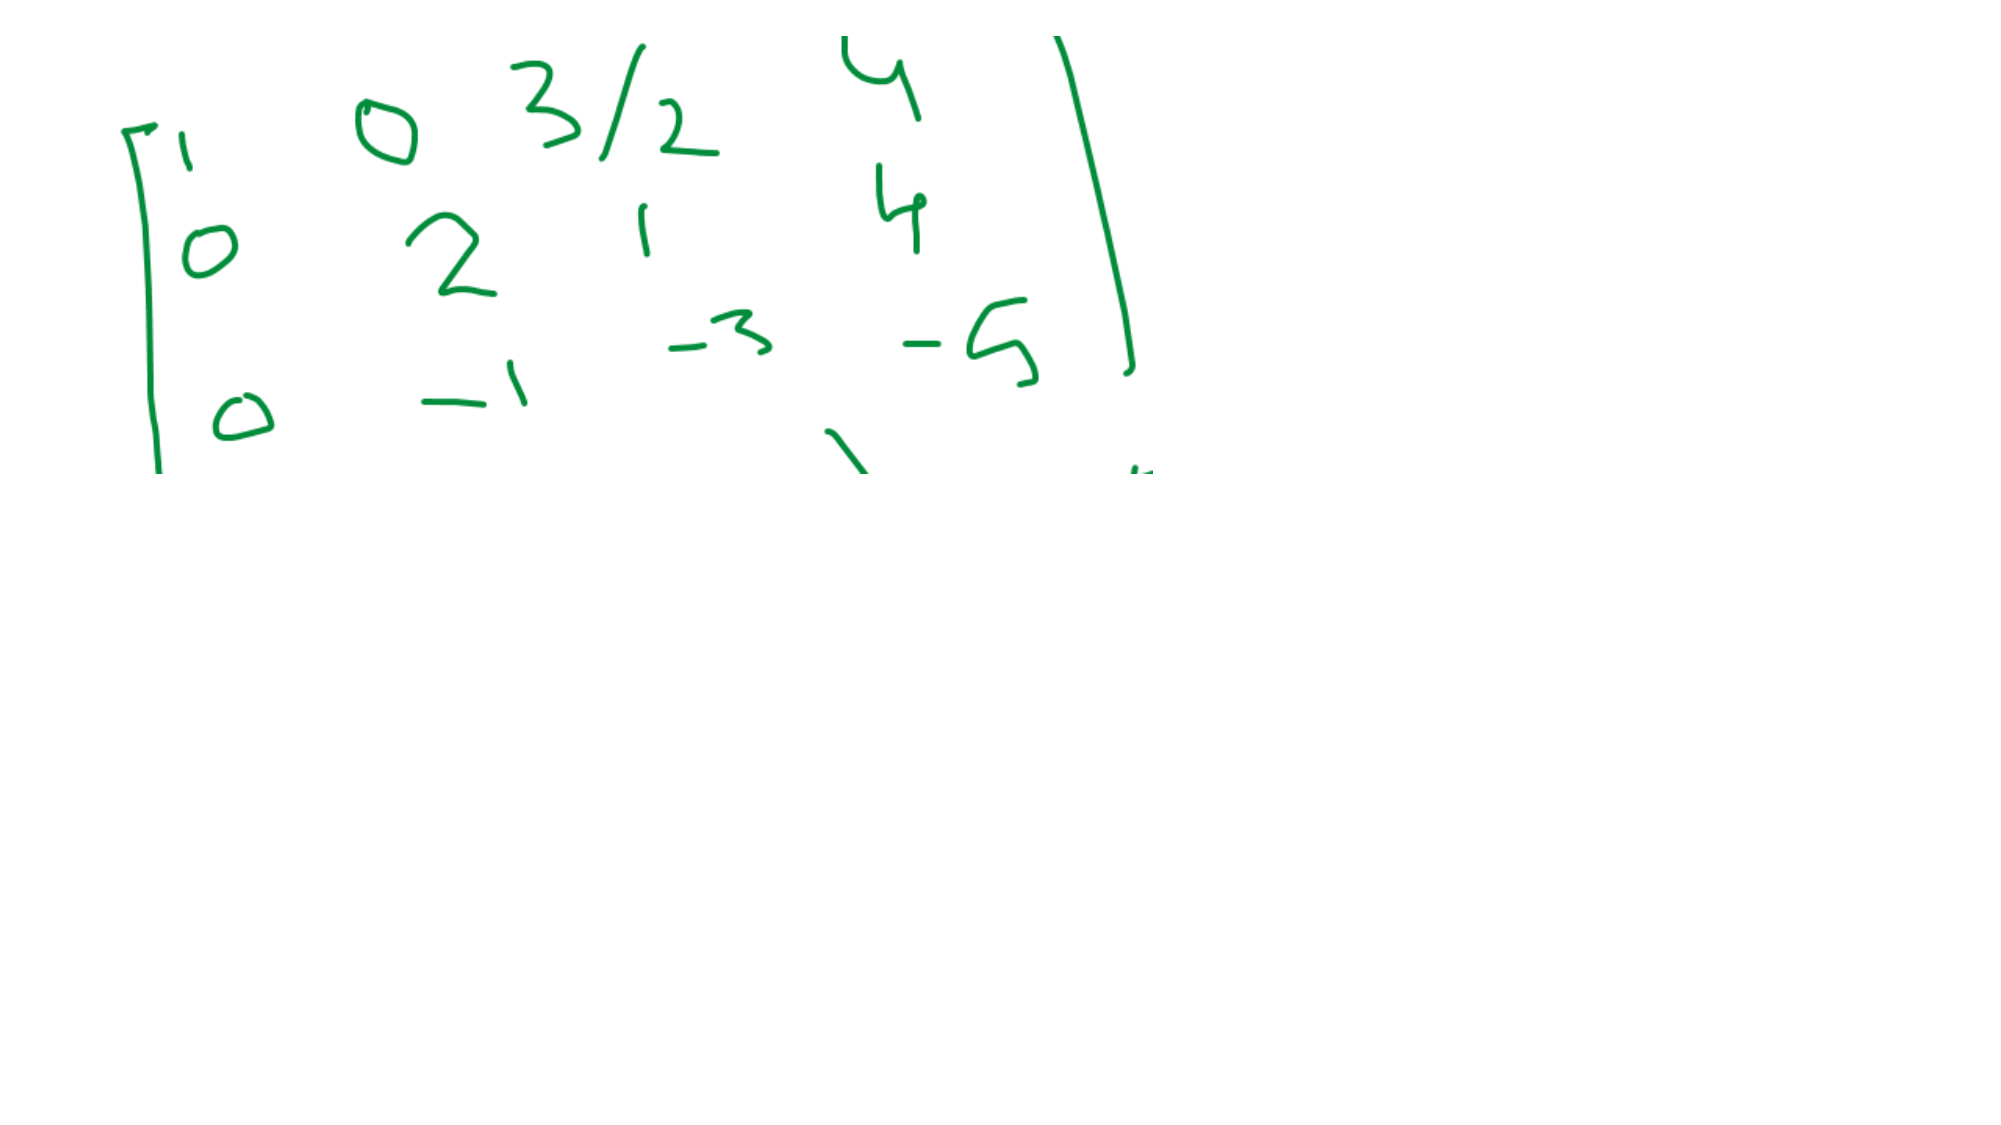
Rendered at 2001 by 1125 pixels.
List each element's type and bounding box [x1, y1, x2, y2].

picture [71, 36, 1153, 474]
